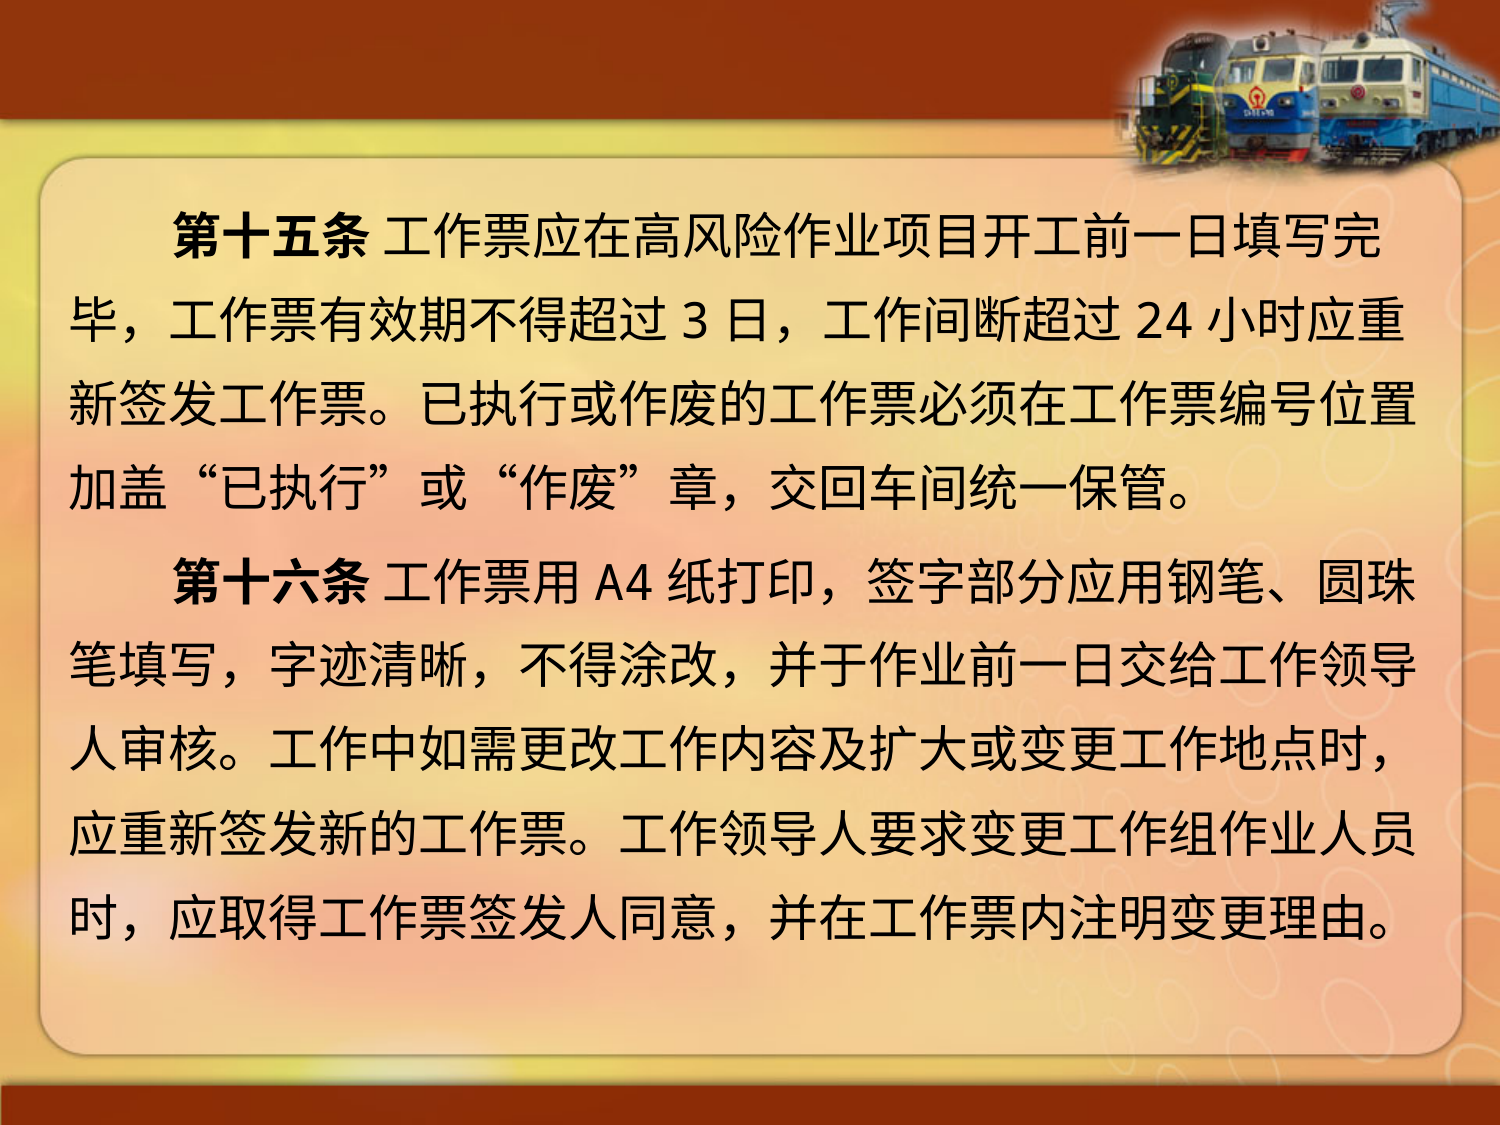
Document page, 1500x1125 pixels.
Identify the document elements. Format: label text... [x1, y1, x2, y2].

picture [0, 0, 1500, 1125]
list 第十五条 工作票应在高风险作业项目开工前一日填写完毕，工作票有效期不得超过3日，工作间断超过24小时应重新签发工作票。已执行或作废的工作票必须在工作票编号位置加盖“已执行”或“作废”章，交回车间统一保管。 第十六条 工作票用A4纸打印，签字部分应用钢笔、圆珠笔填写，字迹清晰，不得涂改，并于作业前一日交给工作领导人审核。工作中如需更改工作内容及扩大或变更工作地点时，应重新签发新的工作票。工作领导人要求变更工作组作业人员时，应取得工作票签发人同意，并在工作票内注明变更理由。 [53, 172, 1447, 1083]
